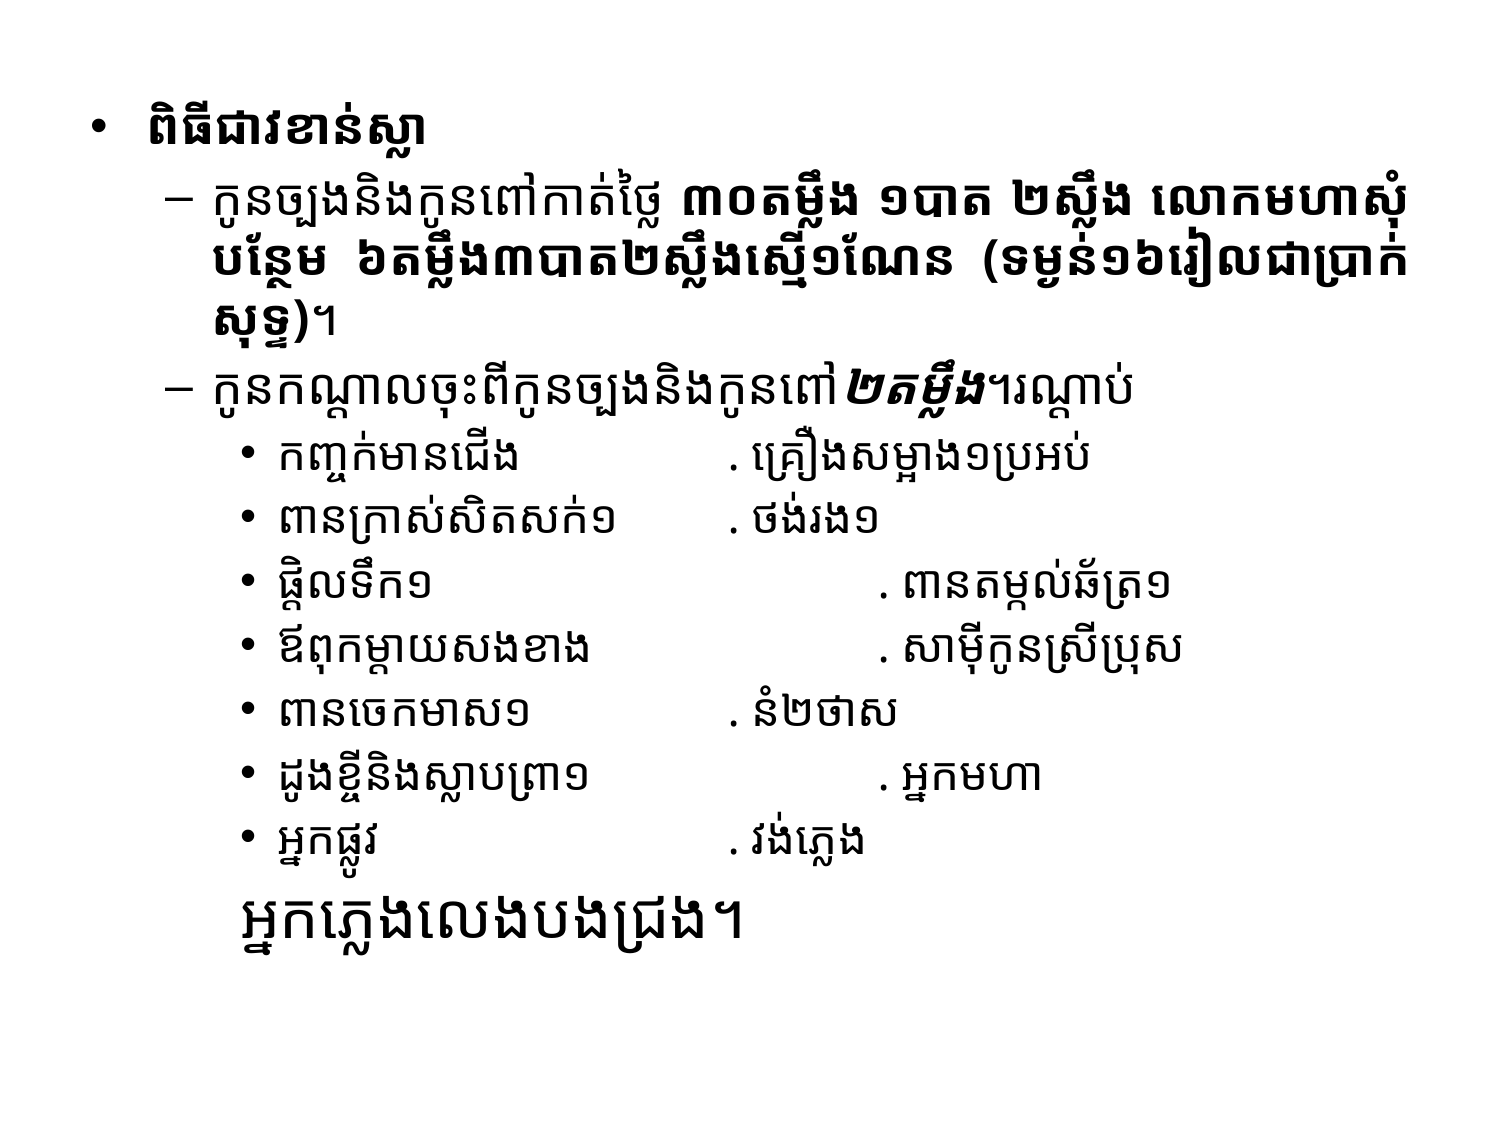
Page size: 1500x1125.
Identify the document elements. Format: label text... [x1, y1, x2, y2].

list ពិធីជាវខាន់ស្លា កូនច្បងនិងកូនពៅកាត់ថ្លៃ ៣០តម្លឹង ១បាត ២ស្លឹង លោកមហាសុំបន្ថែម ៦តម្លឹង៣បាត២ស្លឹងស្មើ១ណែន (ទម្ងន់១៦រៀលជាប្រាក់សុទ្ទ)។ កូនកណ្តាលចុះពីកូនច្បងនិងកូនពៅ២តម្លឹង។រណ្តាប់ កញ្ចក់មានជើង . គ្រឿងសម្អាង១ប្រអប់ ពានក្រាស់សិតសក់១ . ថង់រង១ ផ្តិលទឹក១ . ពានតម្កល់ឆ័ត្រ១ ឪពុកម្តាយសងខាង . សាម៉ីកូនស្រីប្រុស ពានចេកមាស១ . នំ២ថាស ដូងខ្ចីនិងស្លាបព្រា១ . អ្នកមហា អ្នកផ្លូវ . វង់ភ្លេង អ្នកភ្លេងលេងបងជ្រង។ [75, 87, 1425, 1063]
